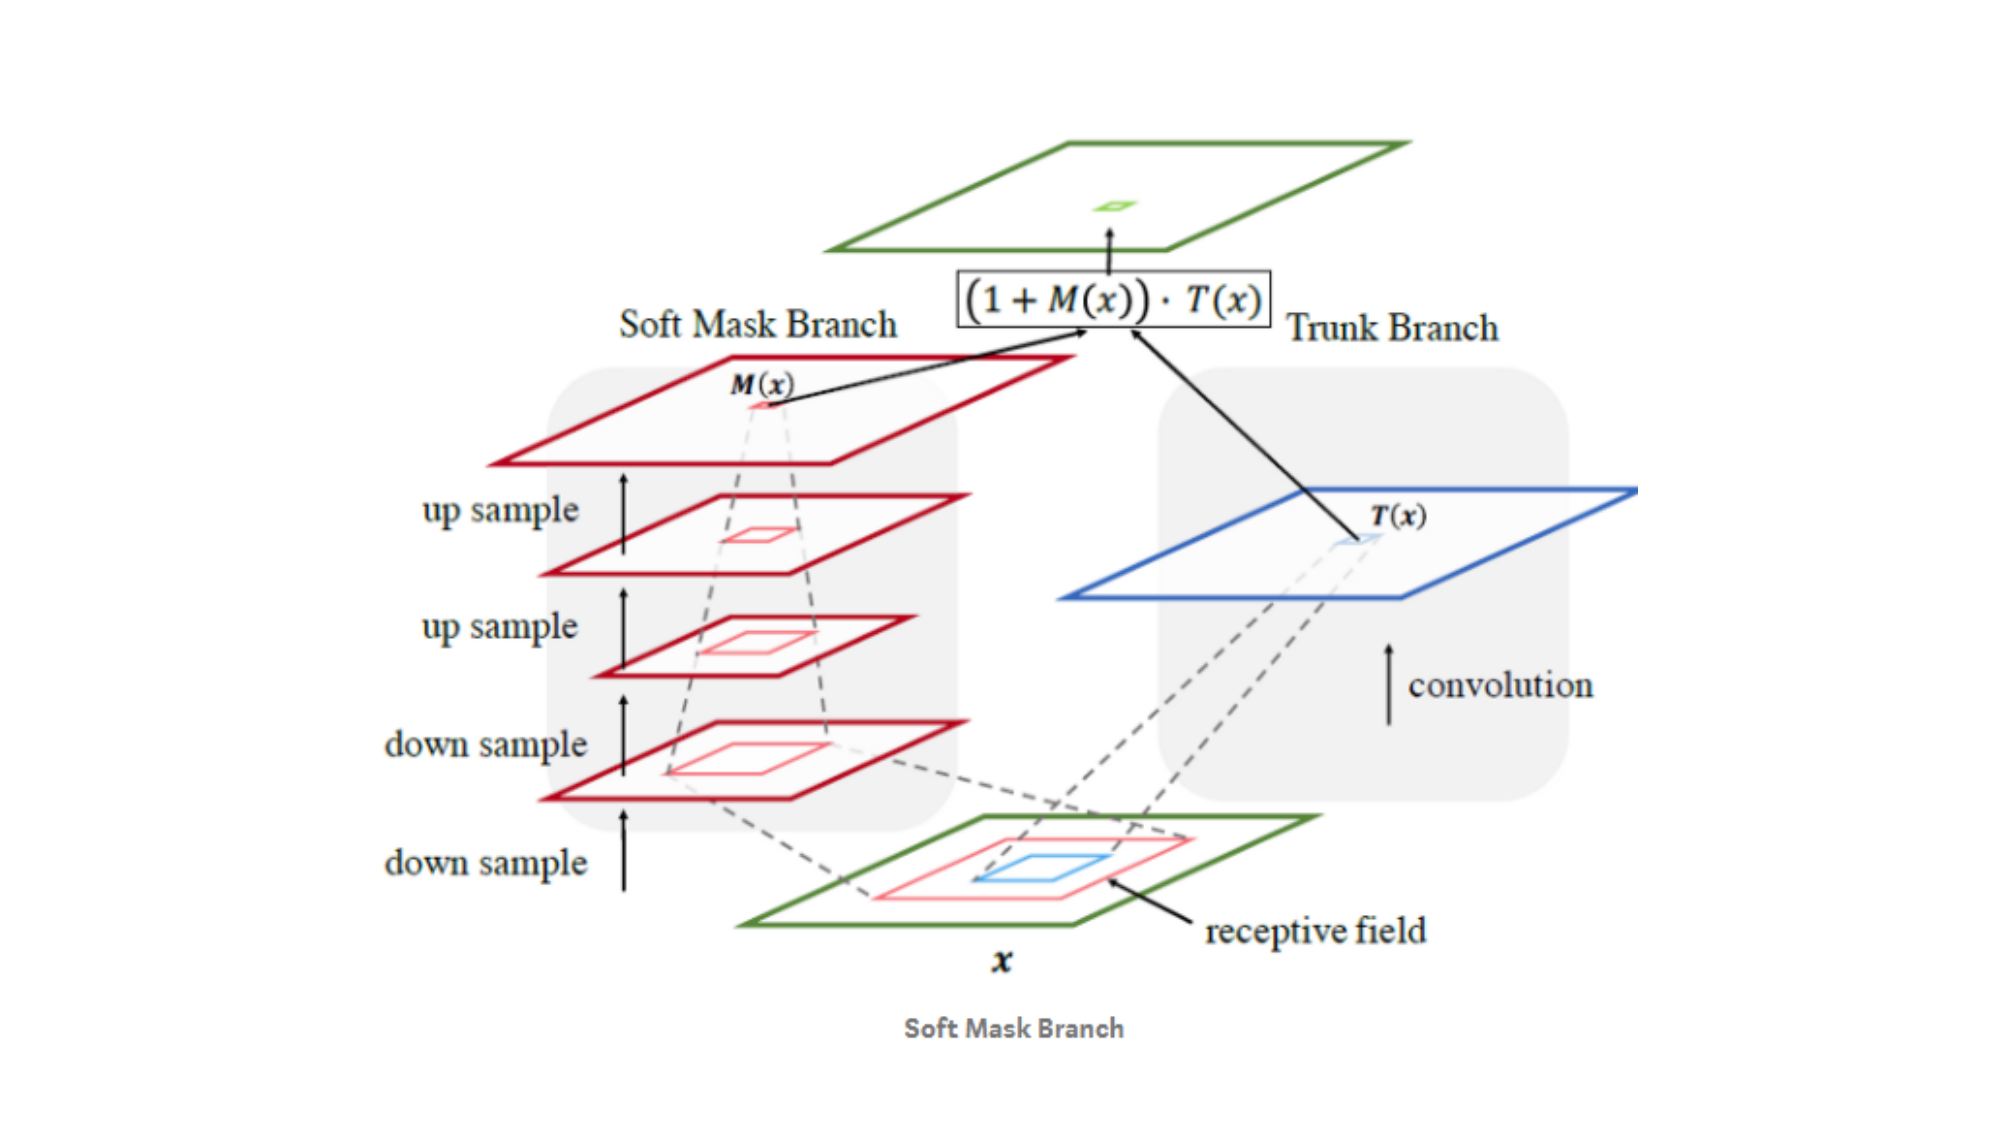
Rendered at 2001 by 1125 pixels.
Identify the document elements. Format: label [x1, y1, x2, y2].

picture [371, 61, 1638, 1077]
